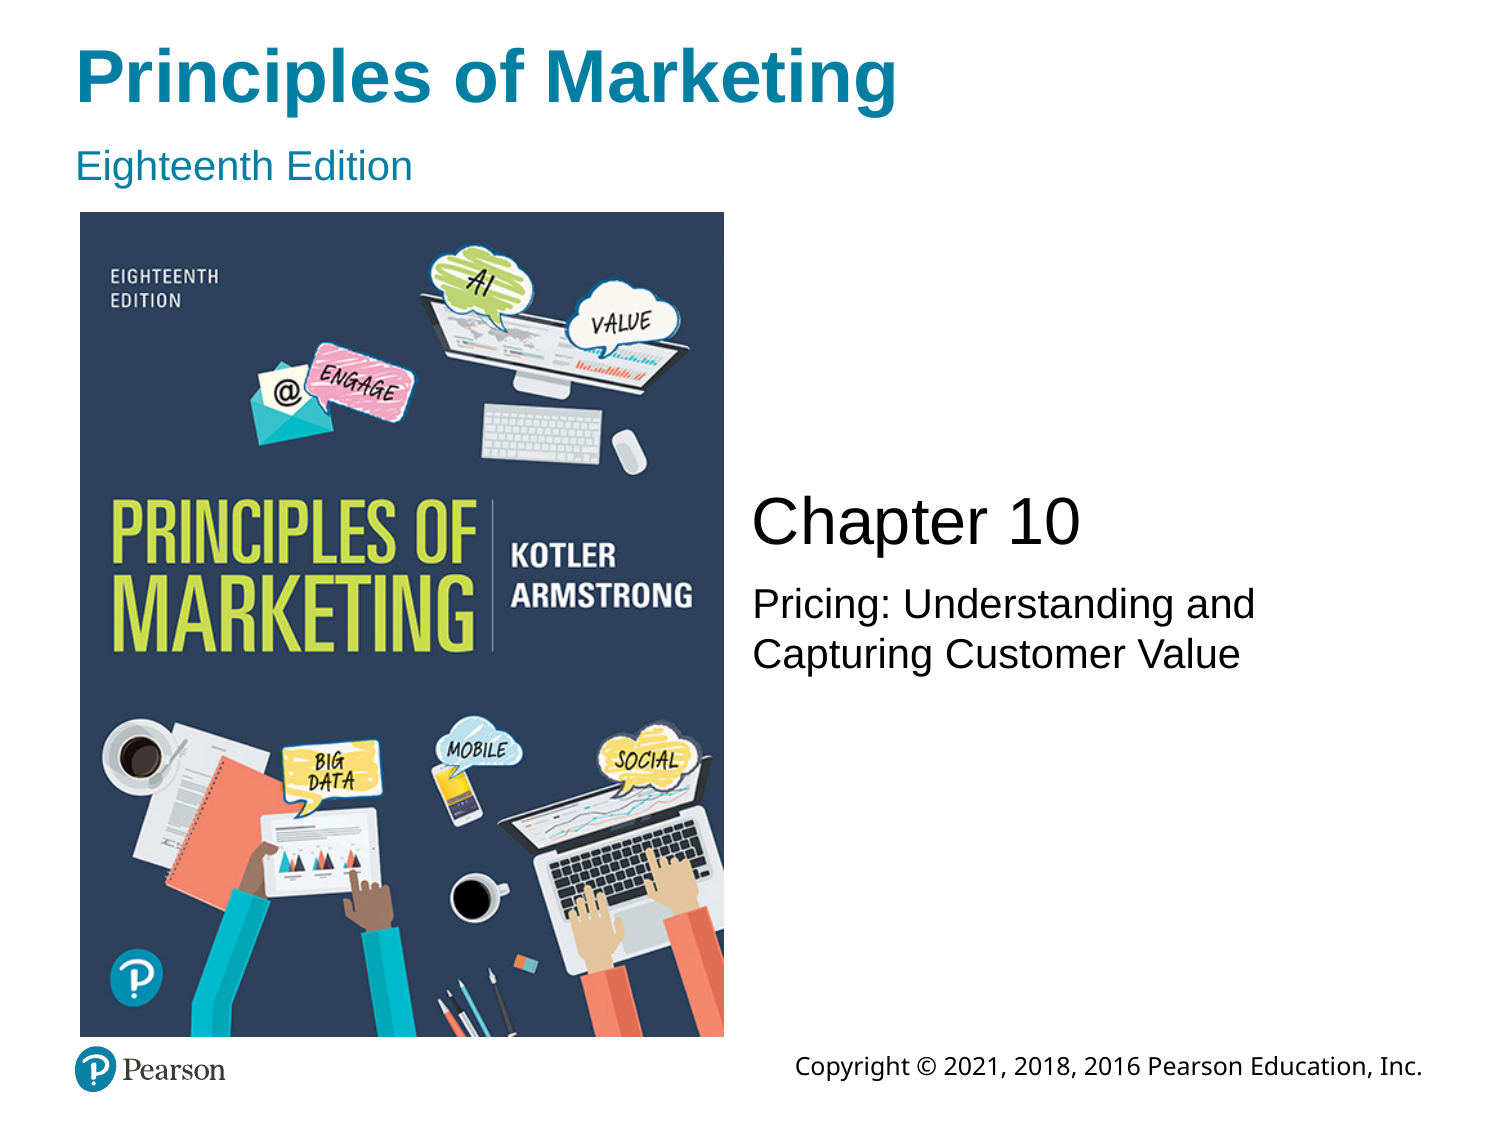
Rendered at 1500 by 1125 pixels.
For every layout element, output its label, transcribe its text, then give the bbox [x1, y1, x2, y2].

list Pricing: Understanding and Capturing Customer Value [752, 577, 1426, 1125]
list Copyright © 2021, 2018, 2016 Pearson Education, Inc. [587, 1050, 1424, 1081]
title Principles of Marketing [75, 27, 1425, 138]
list Chapter 10 [751, 199, 1425, 837]
list Eighteenth Edition [75, 138, 1425, 777]
picture [79, 212, 724, 1037]
